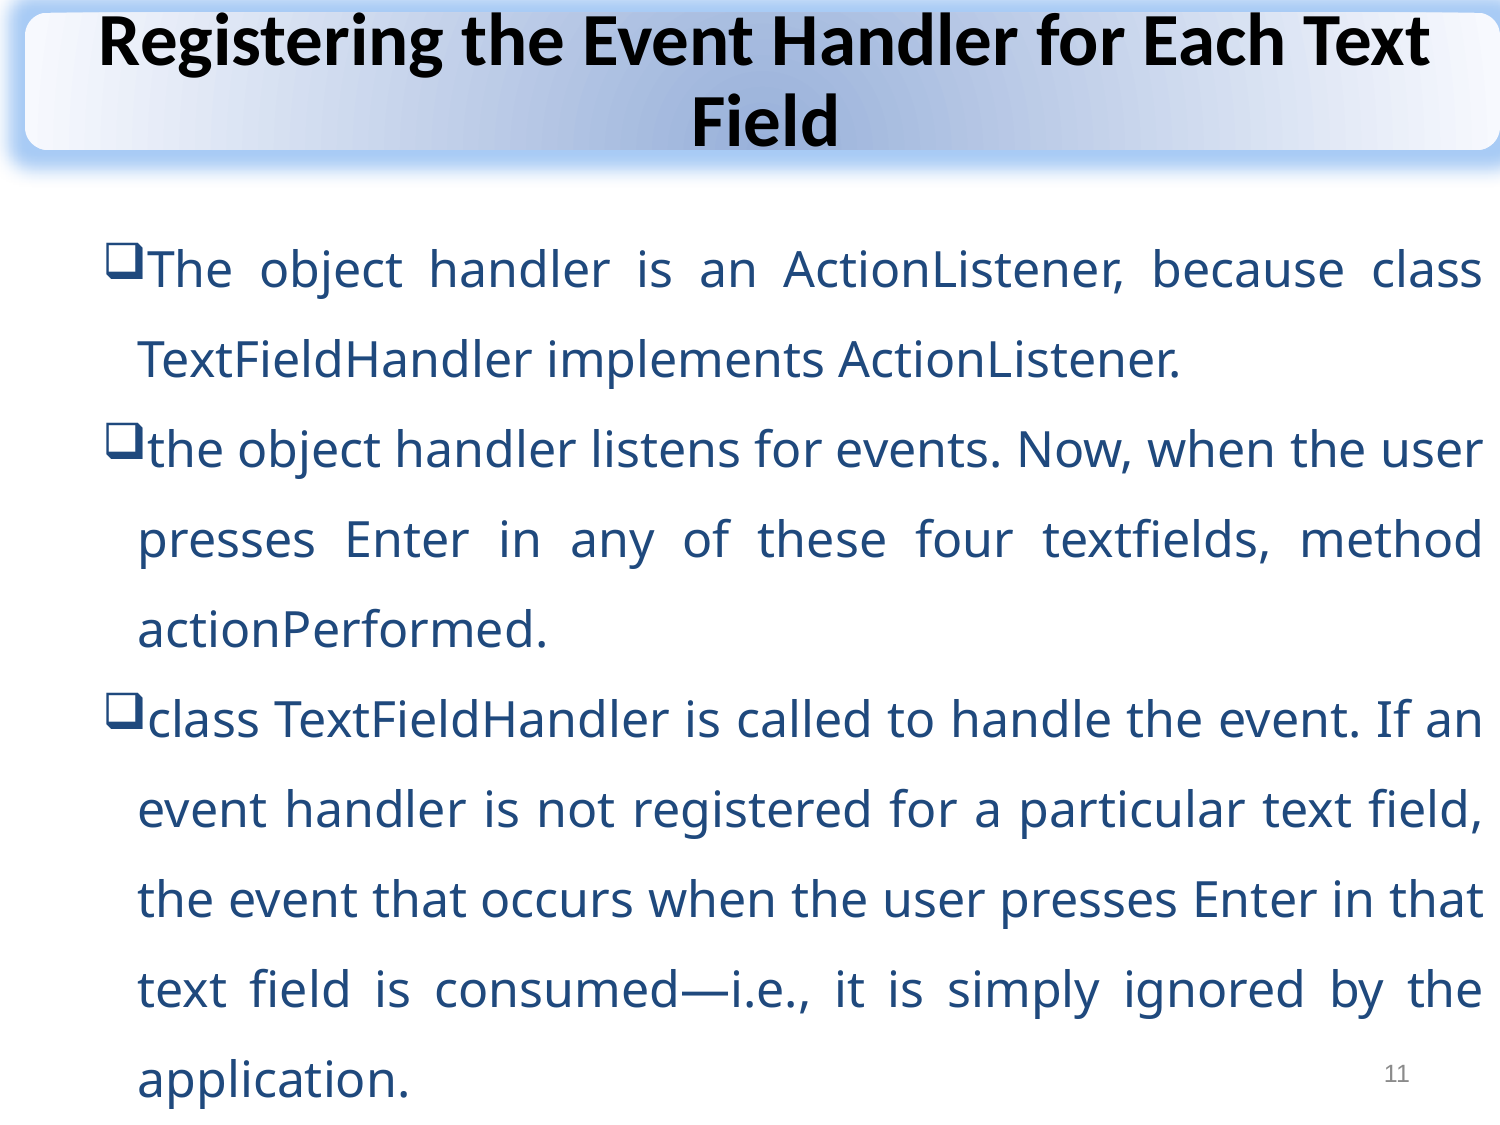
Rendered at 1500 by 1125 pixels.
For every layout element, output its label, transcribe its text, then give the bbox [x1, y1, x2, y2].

text_box The object handler is an ActionListener, because class TextFieldHandler implements ActionListener. the object handler listens for events. Now, when the user presses Enter in any of these four textfields, method actionPerformed. class TextFieldHandler is called to handle the event. If an event handler is not registered for a particular text field, the event that occurs when the user presses Enter in that text field is consumed—i.e., it is simply ignored by the application. [87, 199, 1500, 1125]
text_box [24, 12, 1500, 151]
